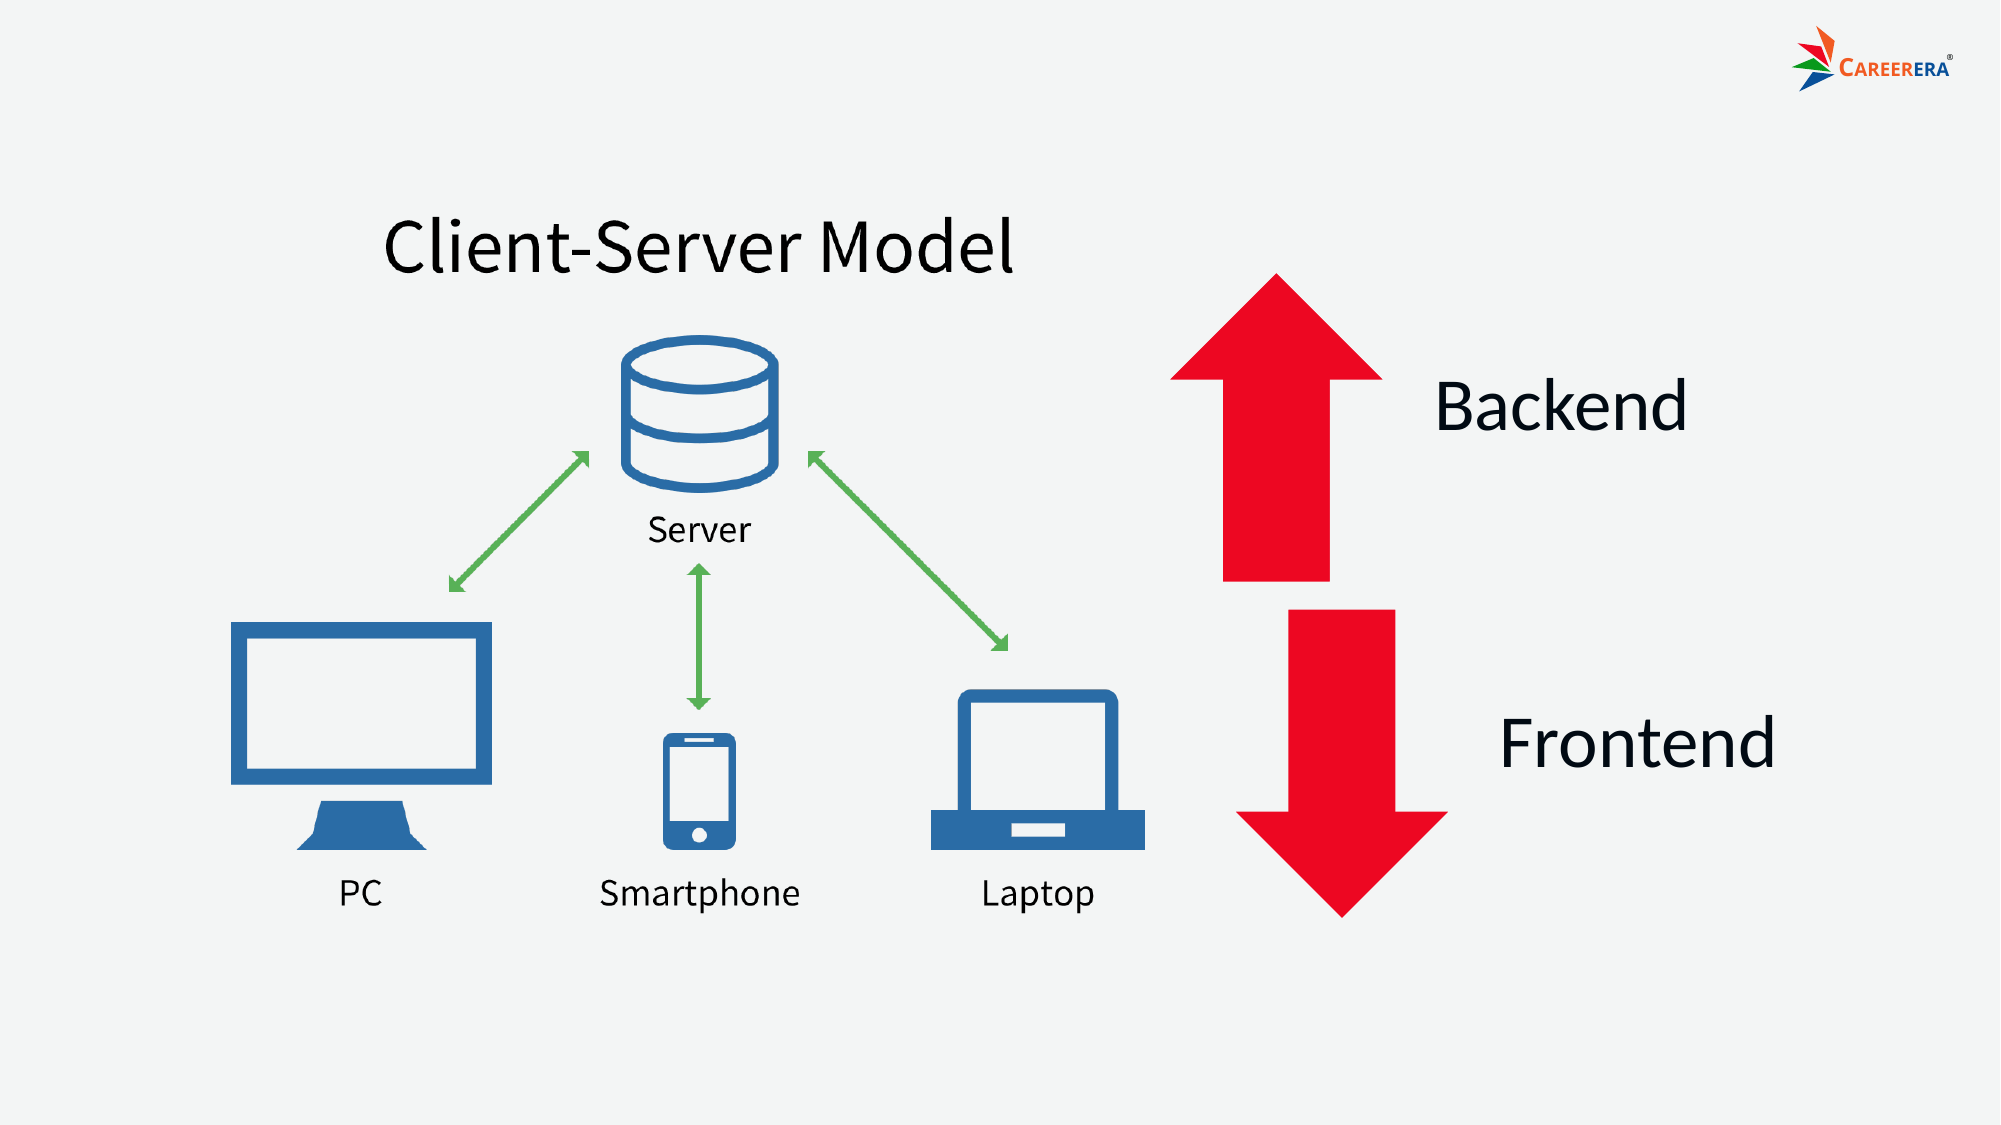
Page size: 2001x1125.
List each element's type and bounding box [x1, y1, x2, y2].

text_box [1166, 271, 1829, 920]
list [98, 205, 1333, 1007]
